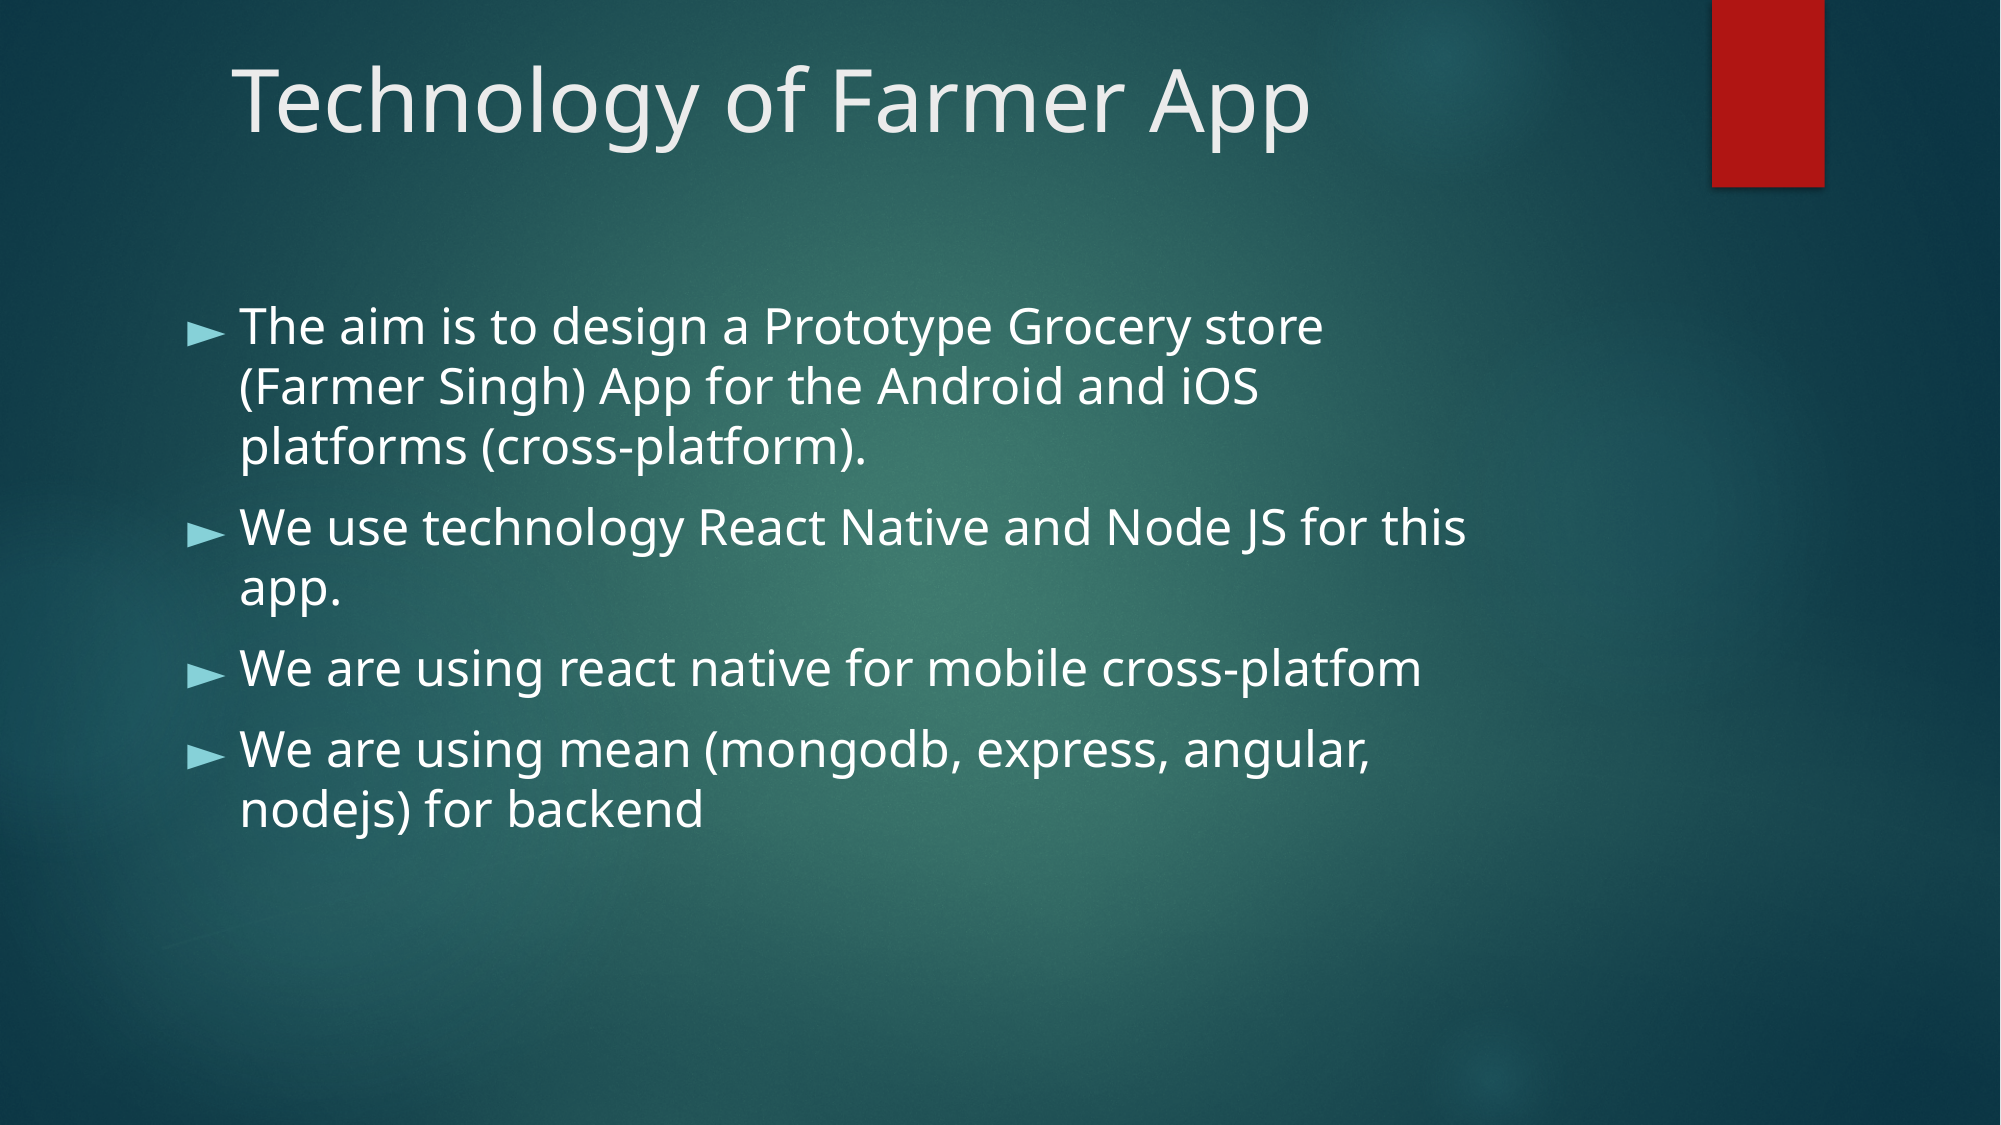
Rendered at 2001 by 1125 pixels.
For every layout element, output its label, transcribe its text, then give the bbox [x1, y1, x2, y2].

text_box Technology of Farmer App [216, 37, 1760, 268]
text_box The aim is to design a Prototype Grocery store (Farmer Singh) App for the Android and iOS platforms (cross-platform). We use technology React Native and Node JS for this app. We are using react native for mobile cross-platfom We are using mean (mongodb, express, angular, nodejs) for backend [149, 287, 1500, 926]
picture [0, 0, 2001, 1125]
